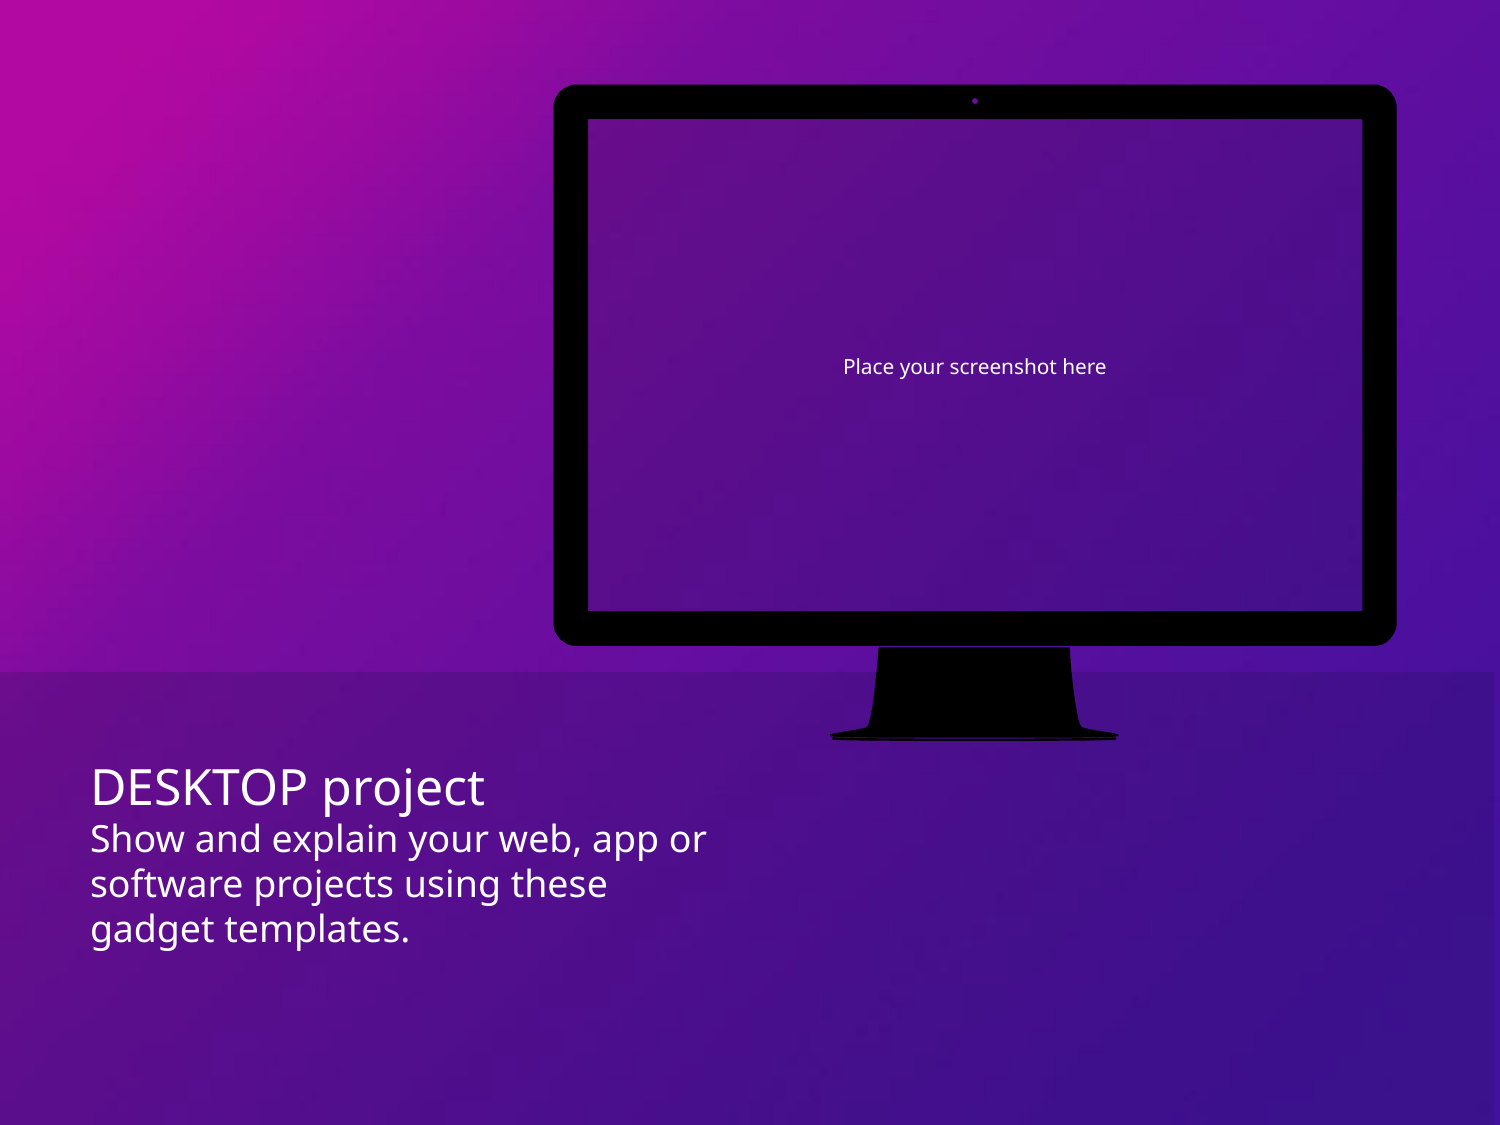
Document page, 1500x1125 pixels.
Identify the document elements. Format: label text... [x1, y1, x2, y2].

text_box Place your screenshot here [589, 120, 1362, 611]
text_box [553, 84, 1397, 646]
list DESKTOP project Show and explain your web, app or software projects using these gadget templates. [75, 740, 748, 1078]
text_box [0, 671, 1495, 1125]
text_box [829, 647, 1119, 741]
picture [0, 0, 1500, 1125]
